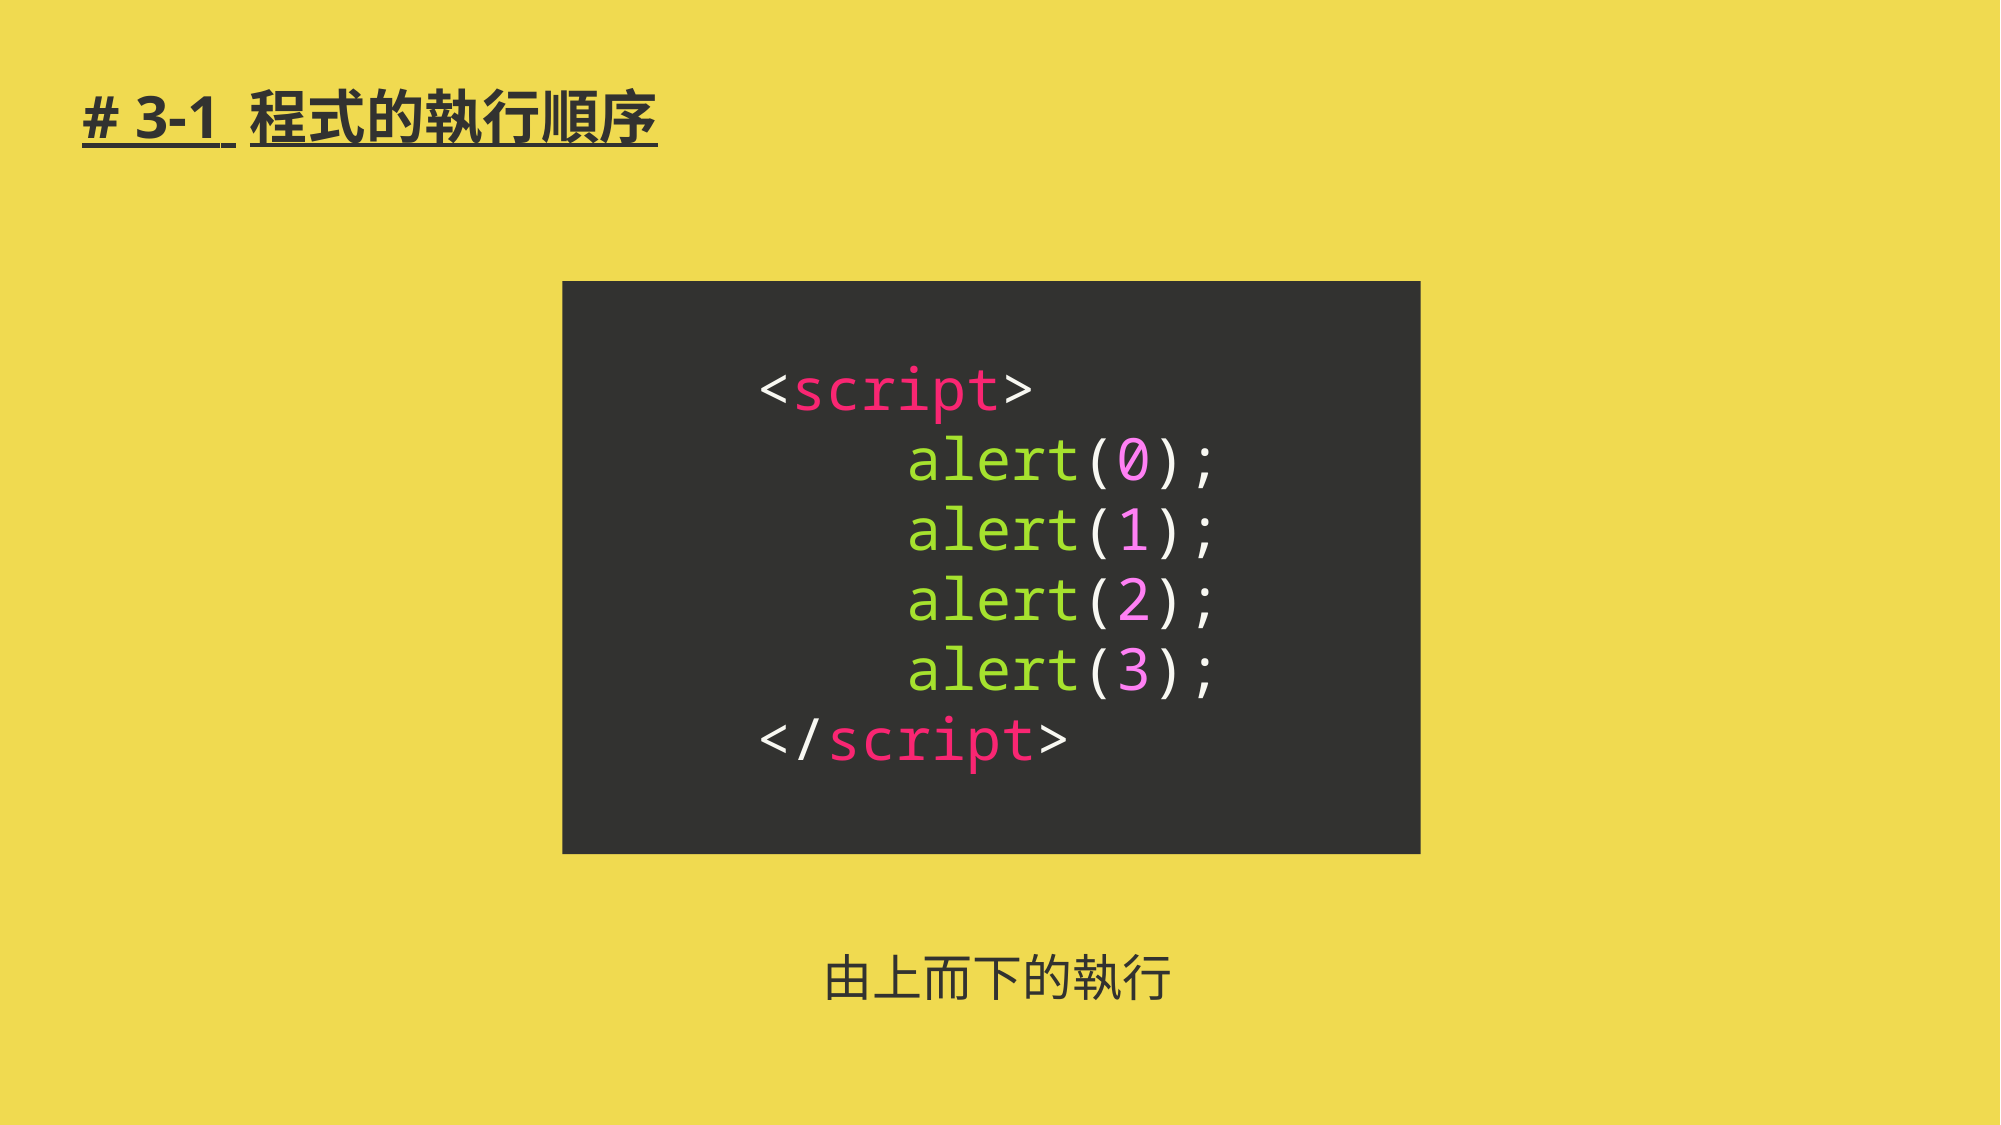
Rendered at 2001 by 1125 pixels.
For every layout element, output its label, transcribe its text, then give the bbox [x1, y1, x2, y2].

title # 3-1 程式的執行順序 [67, 60, 838, 180]
text_box [561, 280, 1422, 855]
text_box 由上而下的執行 [331, 950, 1665, 1011]
text_box <script> alert(0); alert(1); alert(2); alert(3); </script> [741, 345, 1342, 780]
